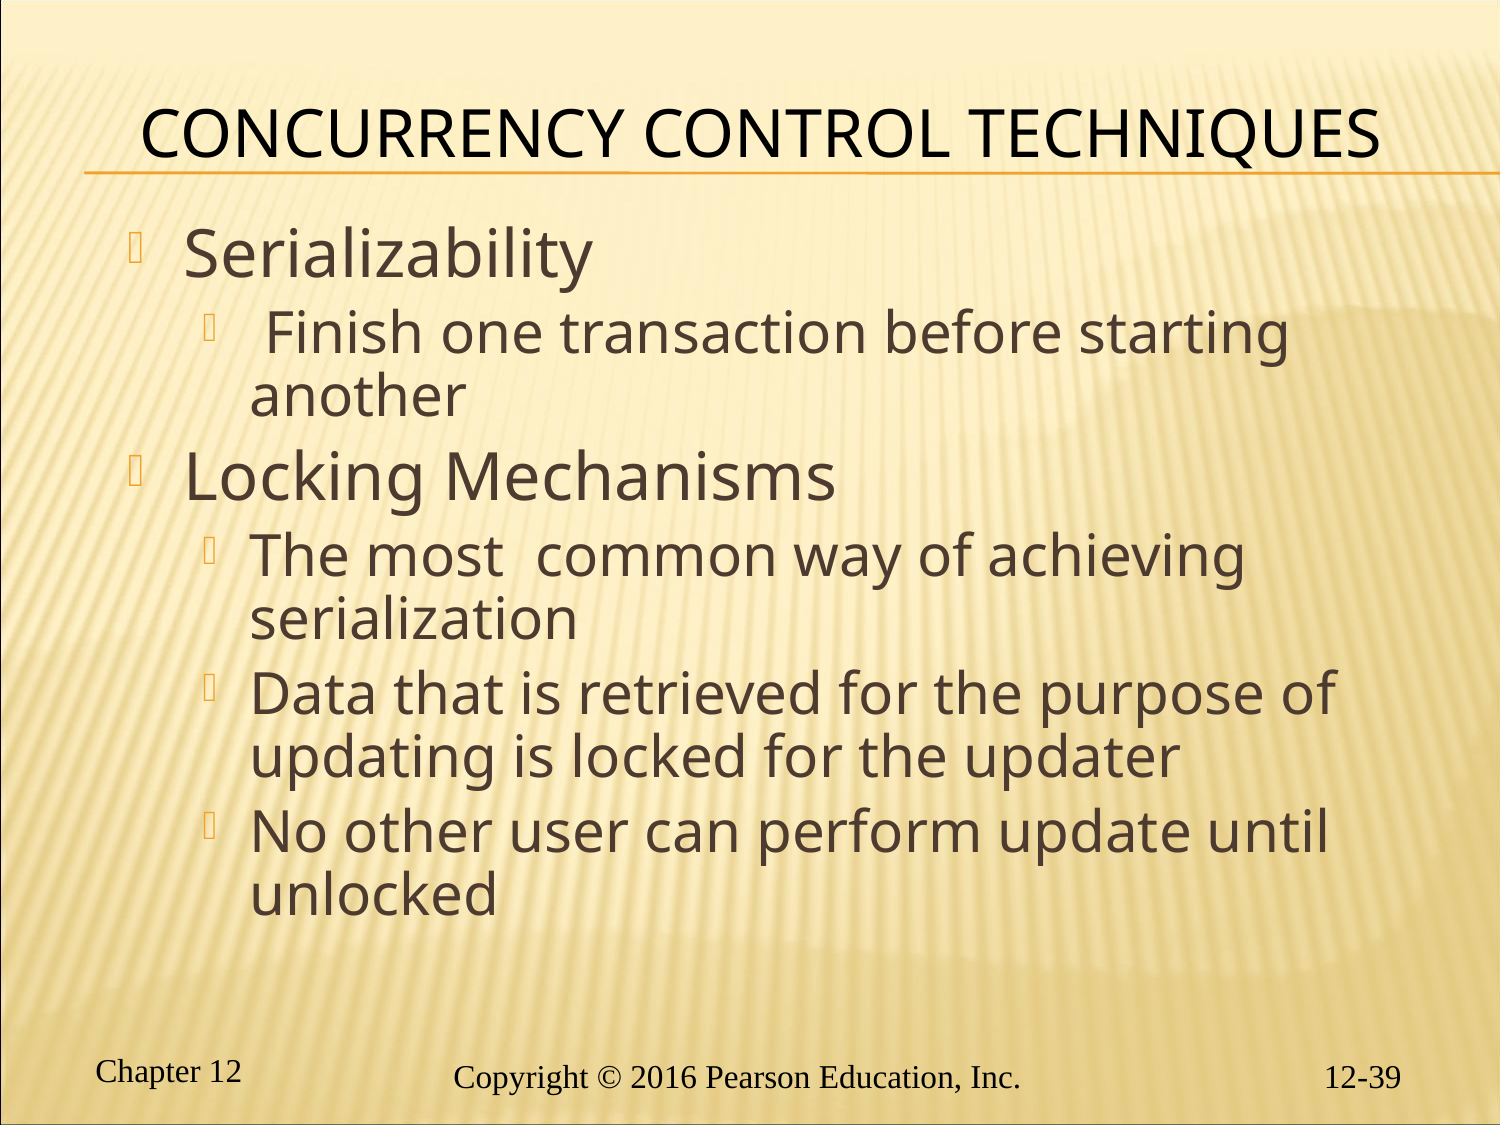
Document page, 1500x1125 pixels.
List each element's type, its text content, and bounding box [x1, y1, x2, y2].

picture [0, 0, 1500, 1125]
title Concurrency Control Techniques [125, 37, 1400, 225]
list Serializability Finish one transaction before starting another Locking Mechanisms The most common way of achieving serialization Data that is retrieved for the purpose of updating is locked for the updater No other user can perform update until unlocked [112, 212, 1388, 1013]
